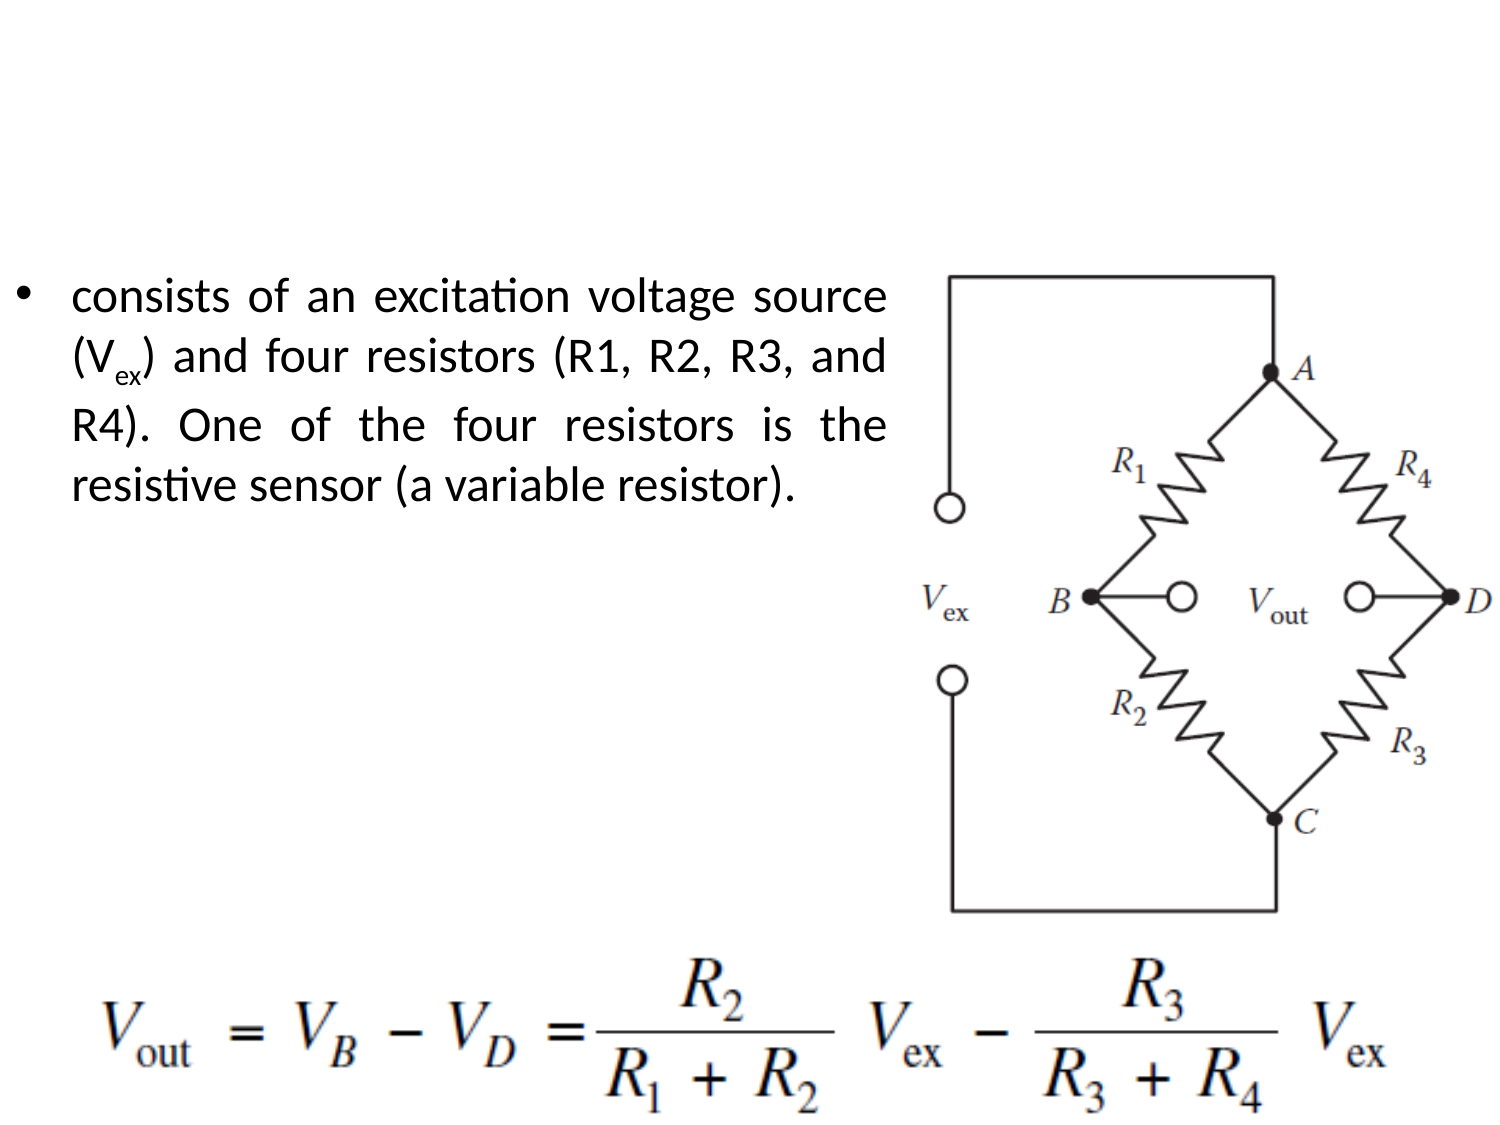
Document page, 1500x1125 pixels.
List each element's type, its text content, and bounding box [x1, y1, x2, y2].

picture [64, 255, 1500, 1125]
text_box consists of an excitation voltage source (Vex) and four resistors (R1, R2, R3, and R4). One of the four resistors is the resistive sensor (a variable resistor). [0, 255, 900, 998]
